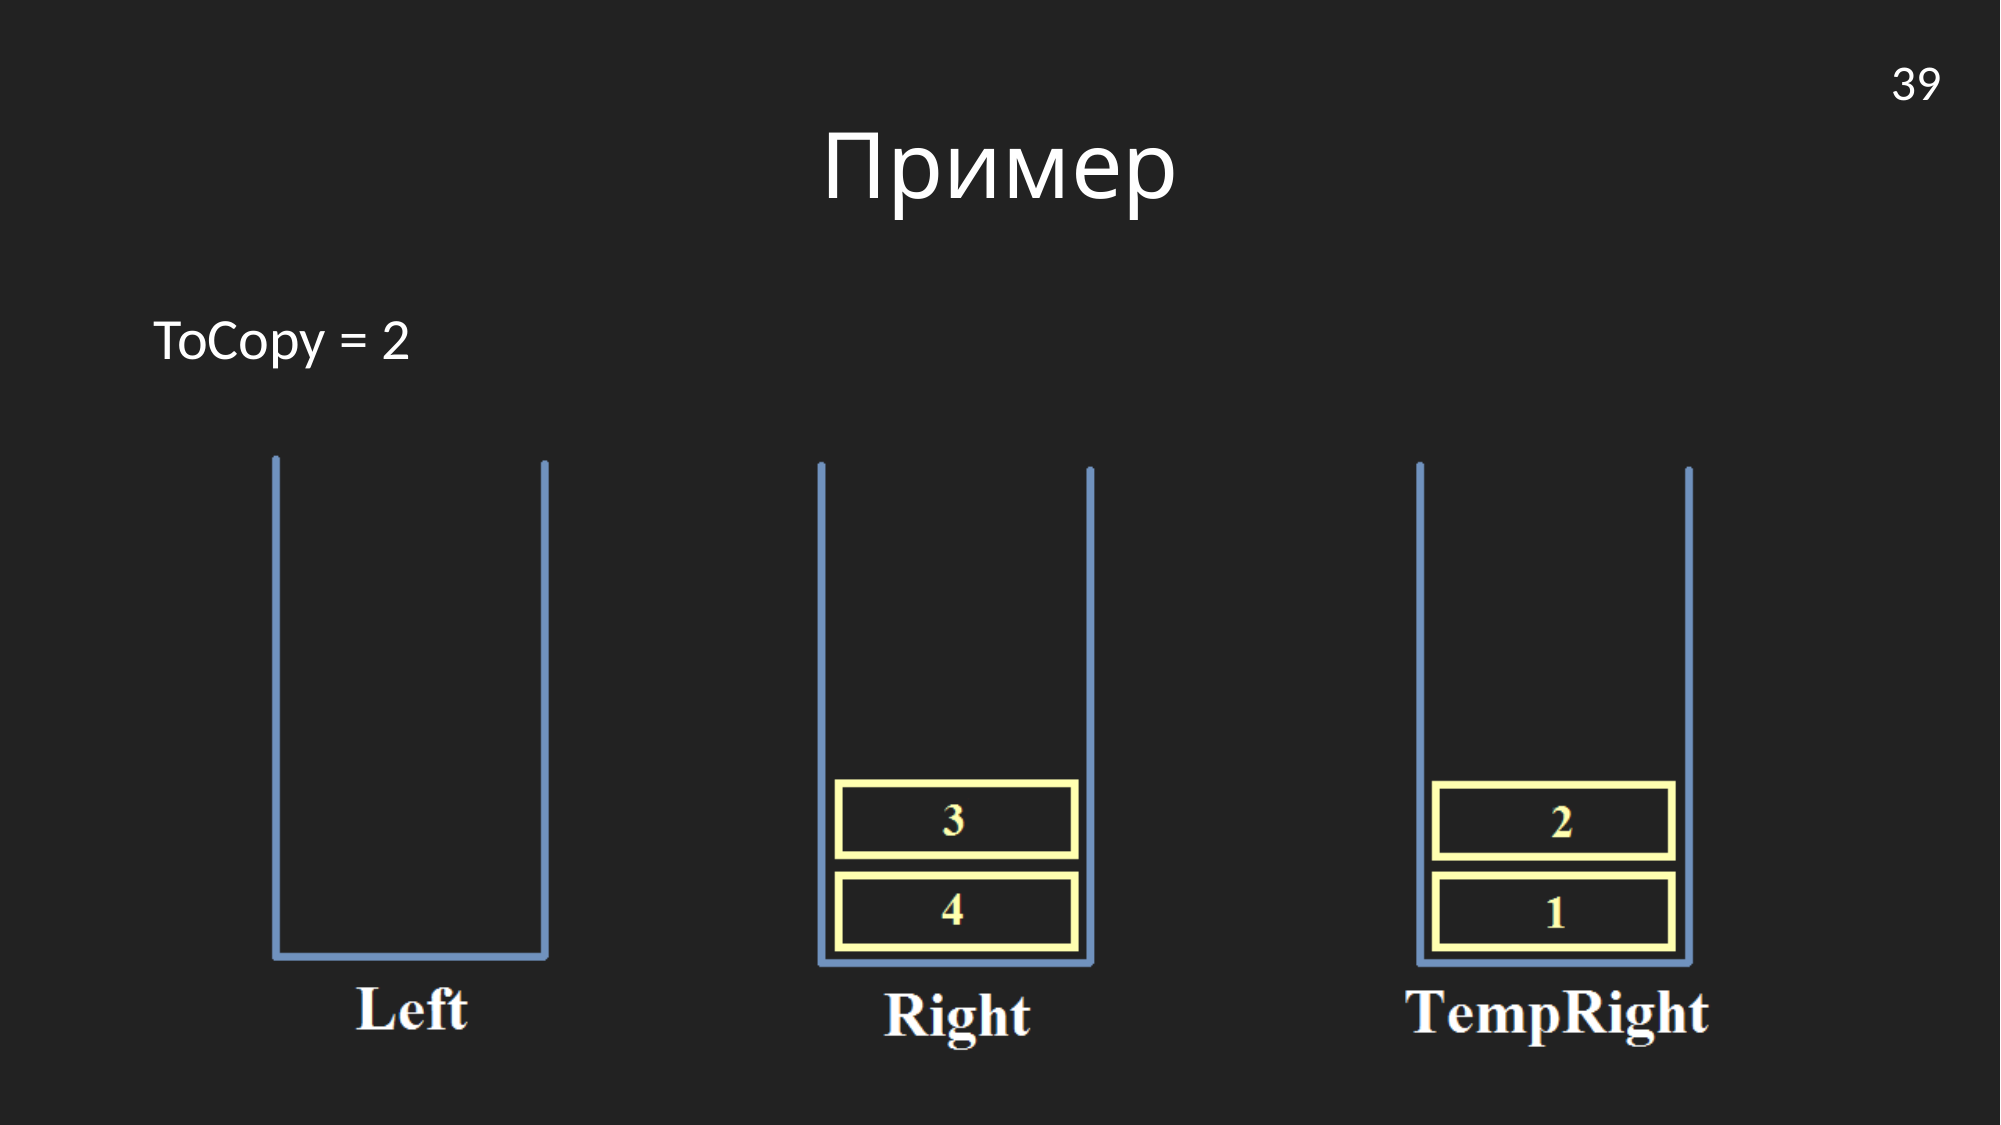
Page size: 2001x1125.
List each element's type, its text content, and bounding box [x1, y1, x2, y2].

text_box 39 [1876, 43, 1957, 118]
picture [263, 431, 1737, 1072]
text_box ToCopy = 2 [139, 293, 427, 379]
title Пример [137, 59, 1863, 278]
